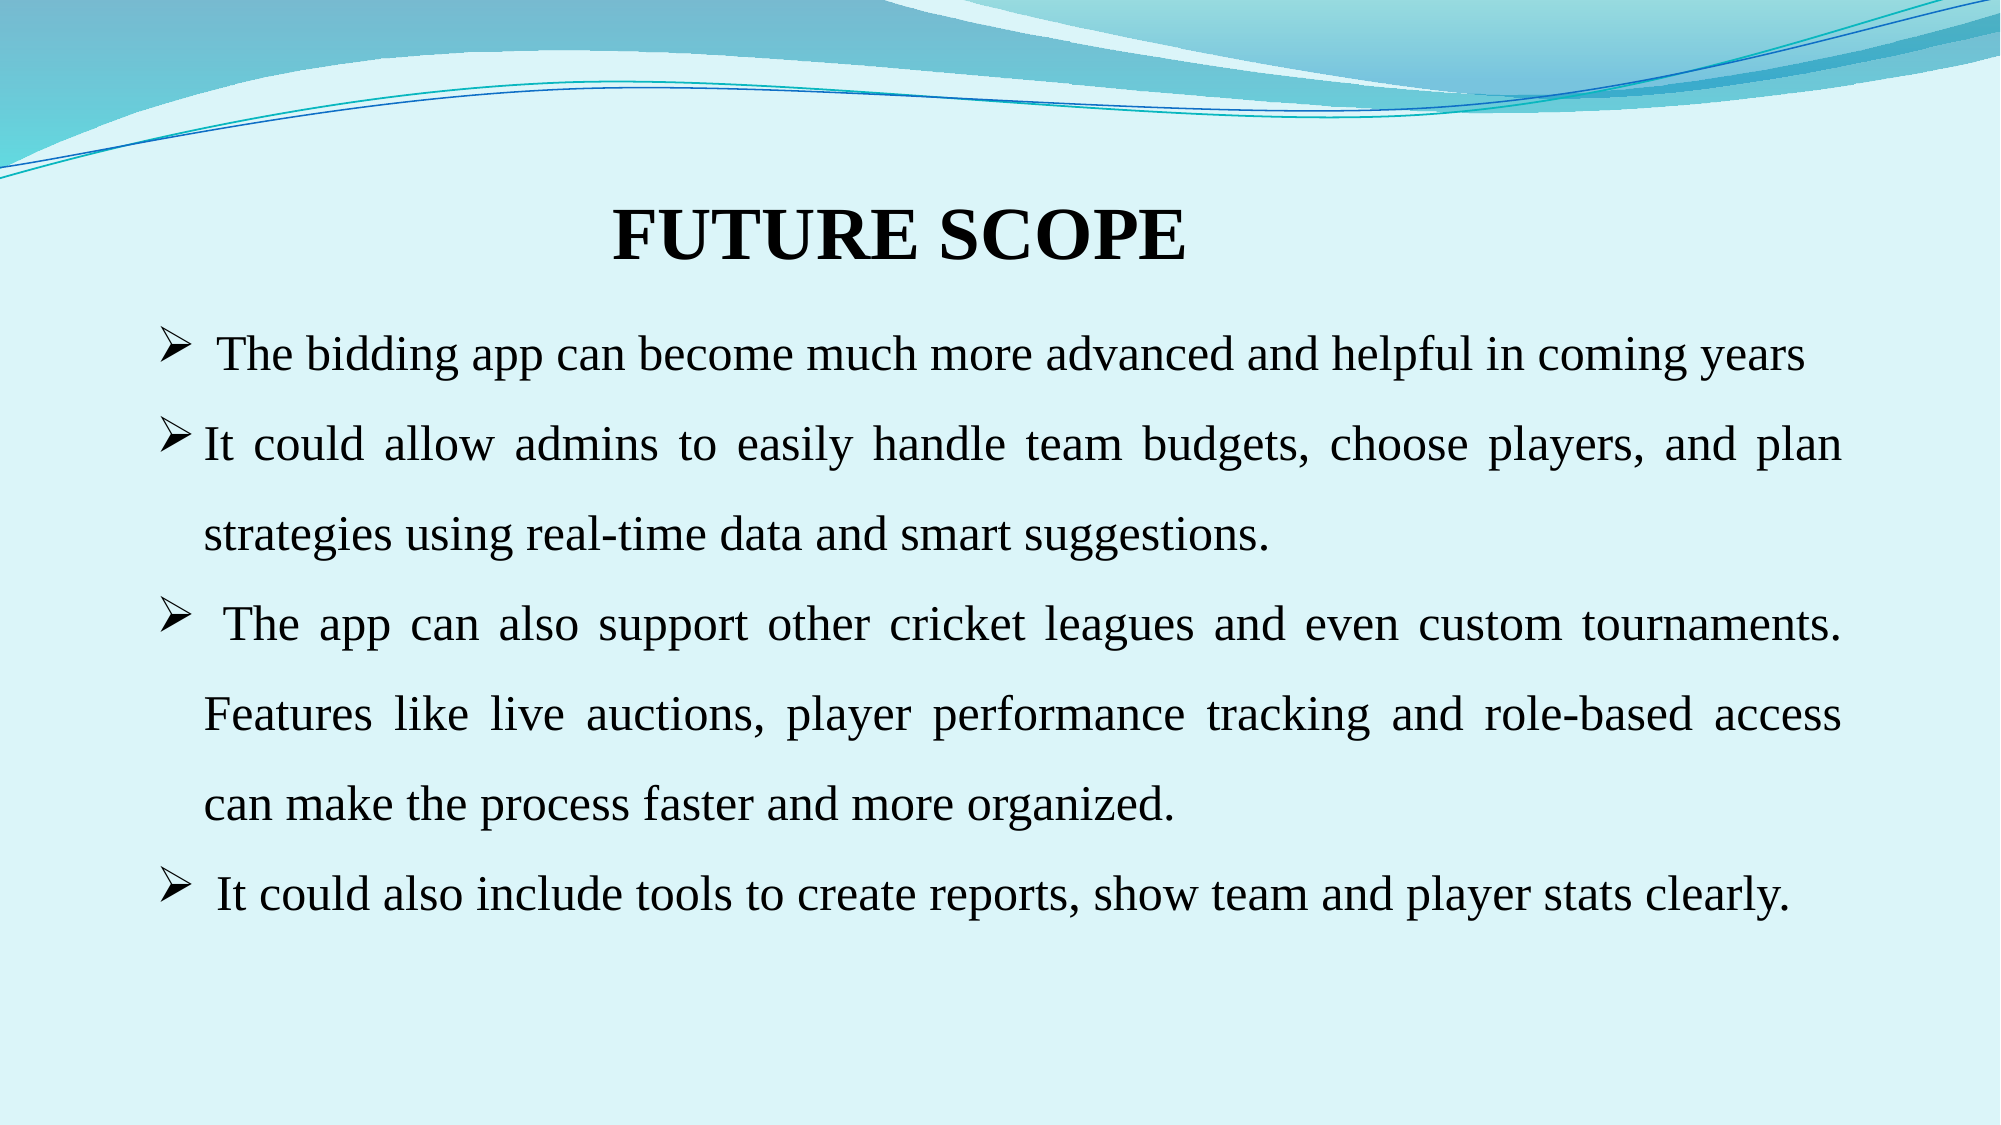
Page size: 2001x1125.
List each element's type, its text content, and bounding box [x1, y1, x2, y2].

text_box The bidding app can become much more advanced and helpful in coming years It could allow admins to easily handle team budgets, choose players, and plan strategies using real-time data and smart suggestions. The app can also support other cricket leagues and even custom tournaments. Features like live auctions, player performance tracking and role-based access can make the process faster and more organized. It could also include tools to create reports, show team and player stats clearly. [141, 283, 1859, 1125]
text_box FUTURE SCOPE [493, 177, 1308, 282]
